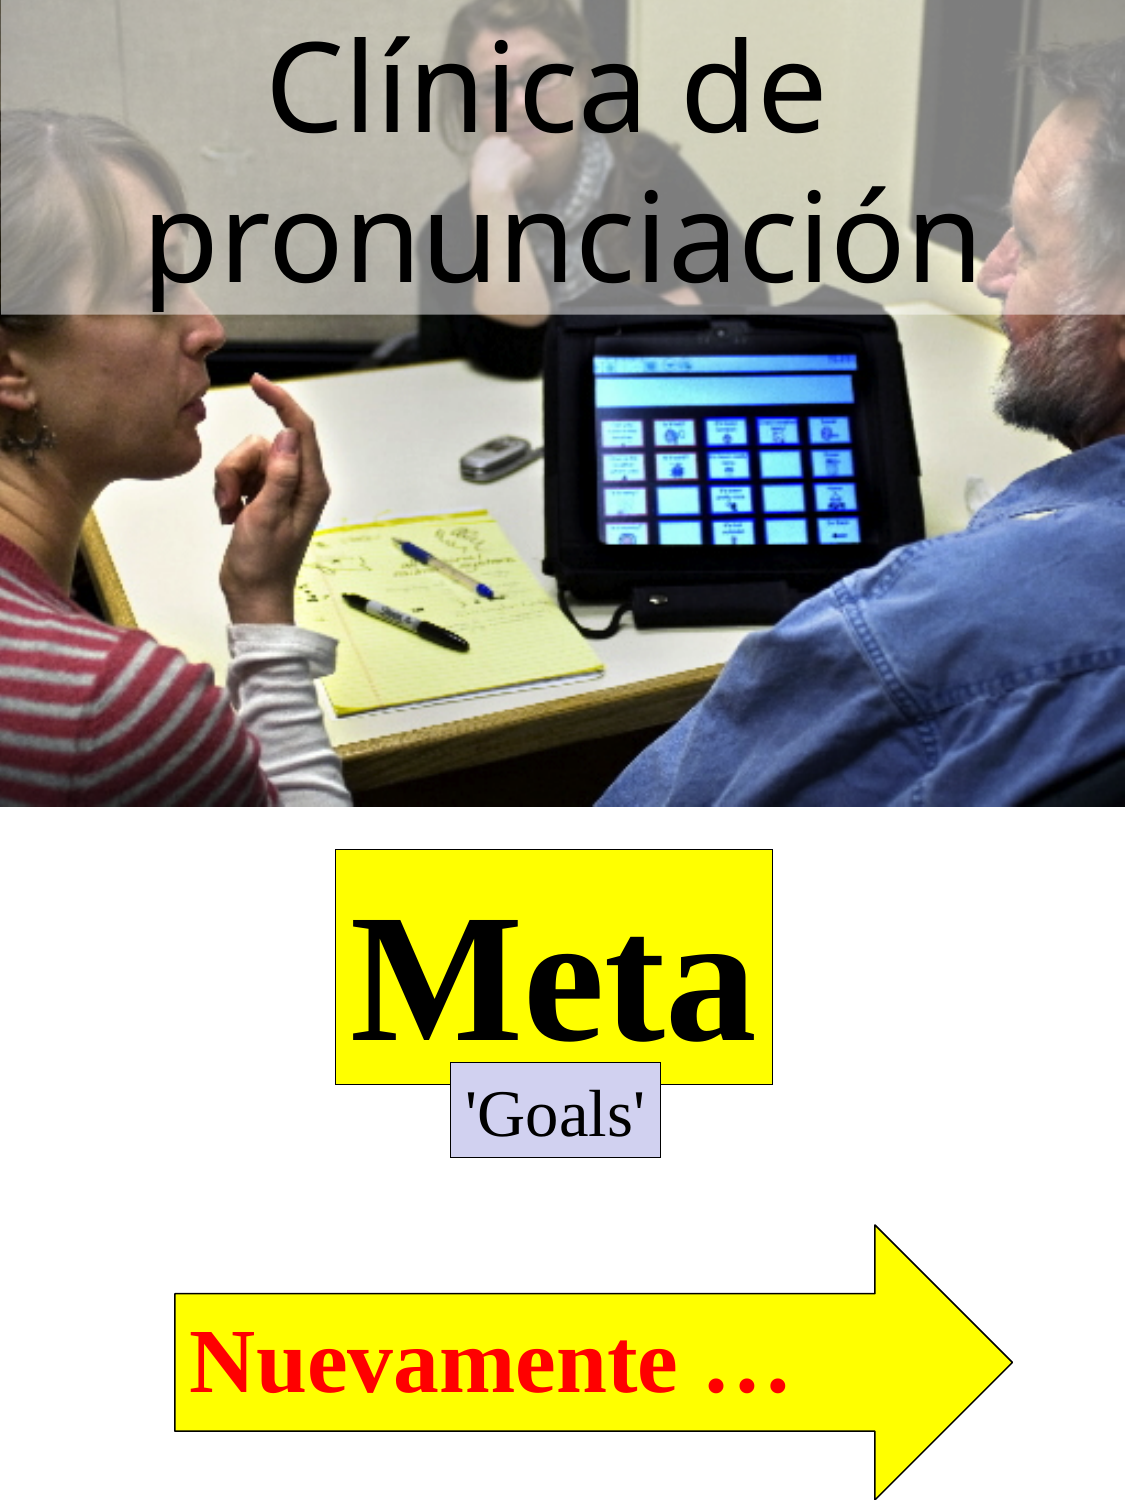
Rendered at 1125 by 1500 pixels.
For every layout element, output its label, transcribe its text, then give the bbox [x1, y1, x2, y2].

text_box 'Goals' [450, 1062, 661, 1158]
text_box Meta [335, 849, 773, 1085]
text_box Nuevamente … [174, 1224, 1013, 1500]
picture [0, 0, 1125, 807]
